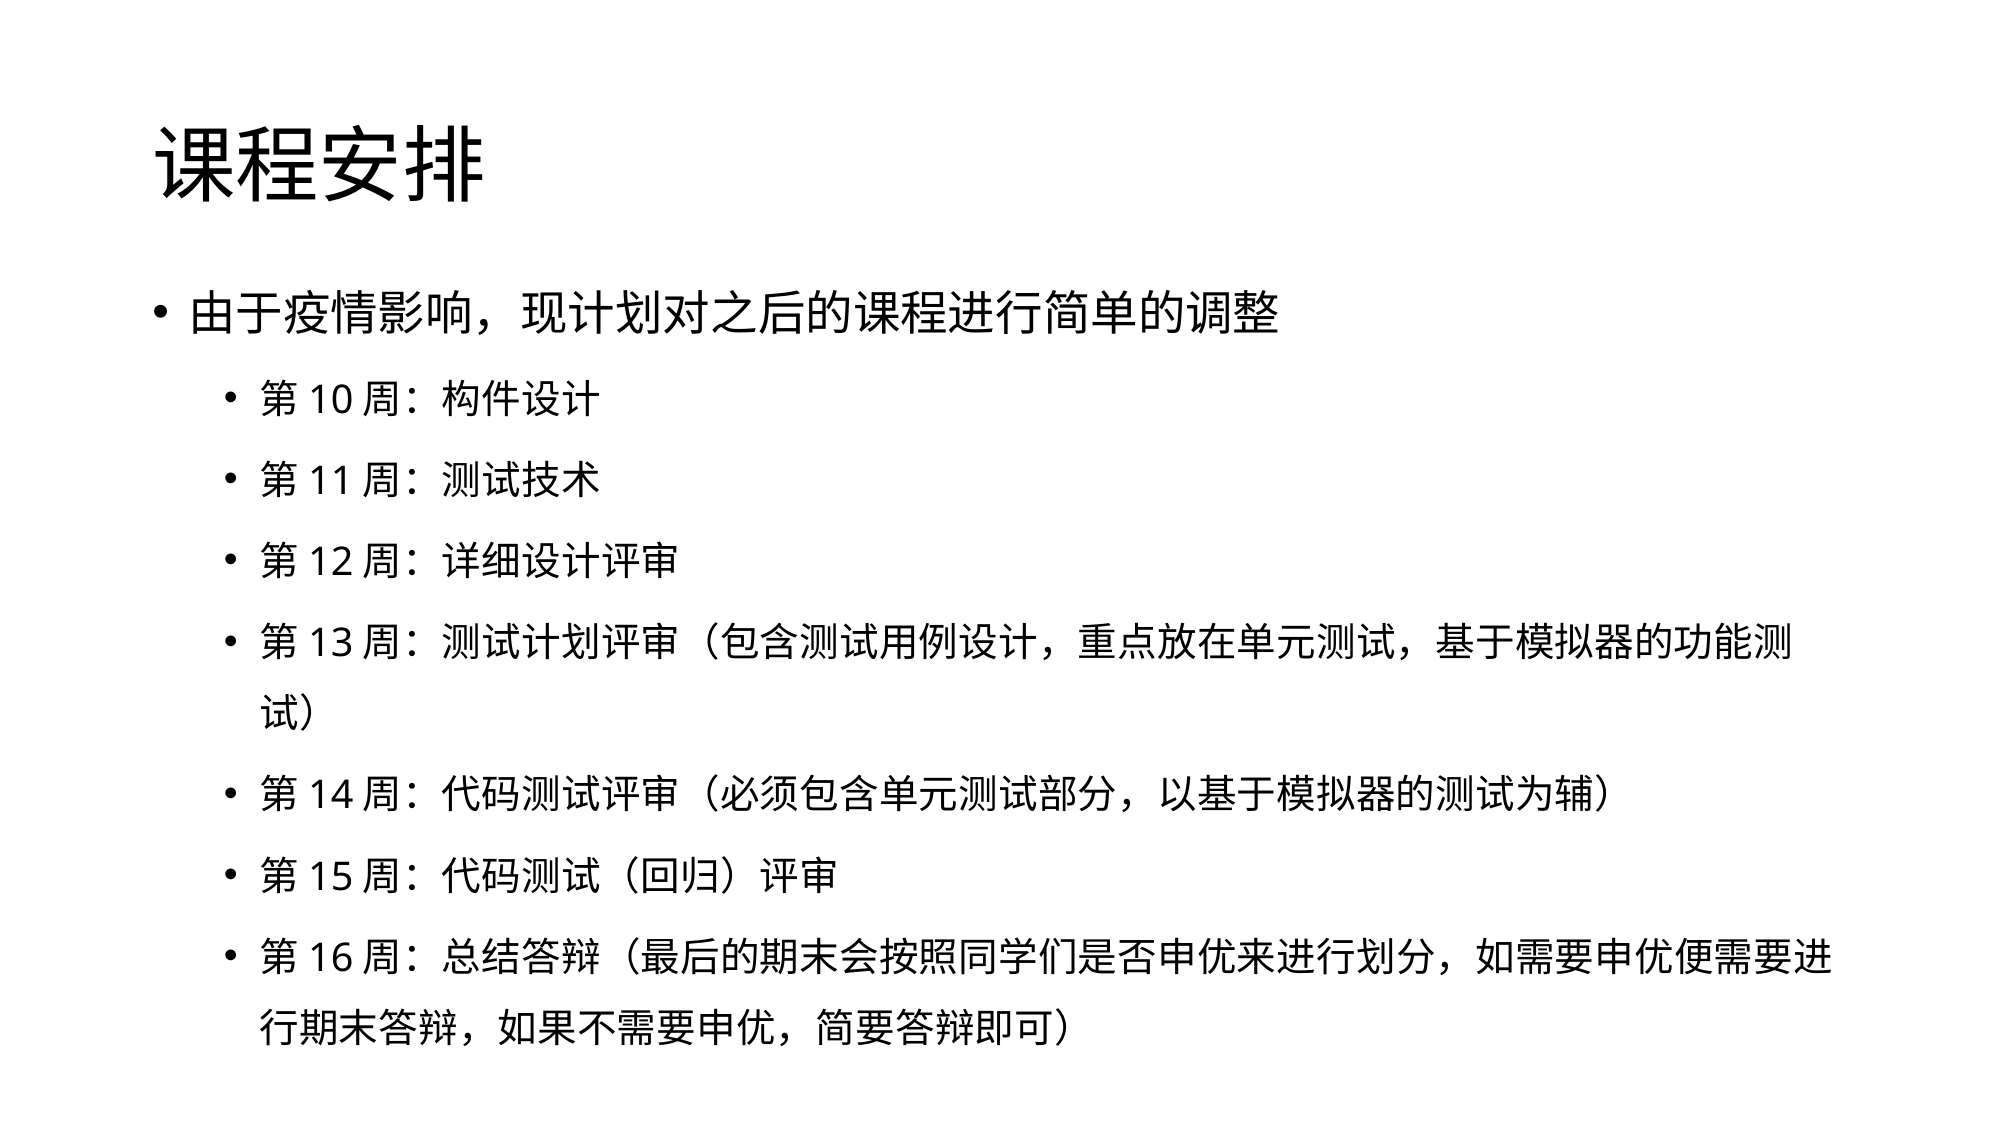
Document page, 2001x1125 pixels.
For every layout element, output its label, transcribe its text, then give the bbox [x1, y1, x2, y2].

title 课程安排 [137, 59, 1863, 246]
list 由于疫情影响，现计划对之后的课程进行简单的调整 第10周：构件设计 第11周：测试技术 第12周：详细设计评审 第13周：测试计划评审（包含测试用例设计，重点放在单元测试，基于模拟器的功能测试） 第14周：代码测试评审（必须包含单元测试部分，以基于模拟器的测试为辅） 第15周：代码测试（回归）评审 第16周：总结答辩（最后的期末会按照同学们是否申优来进行划分，如需要申优便需要进行期末答辩，如果不需要申优，简要答辩即可） [137, 246, 1863, 1066]
